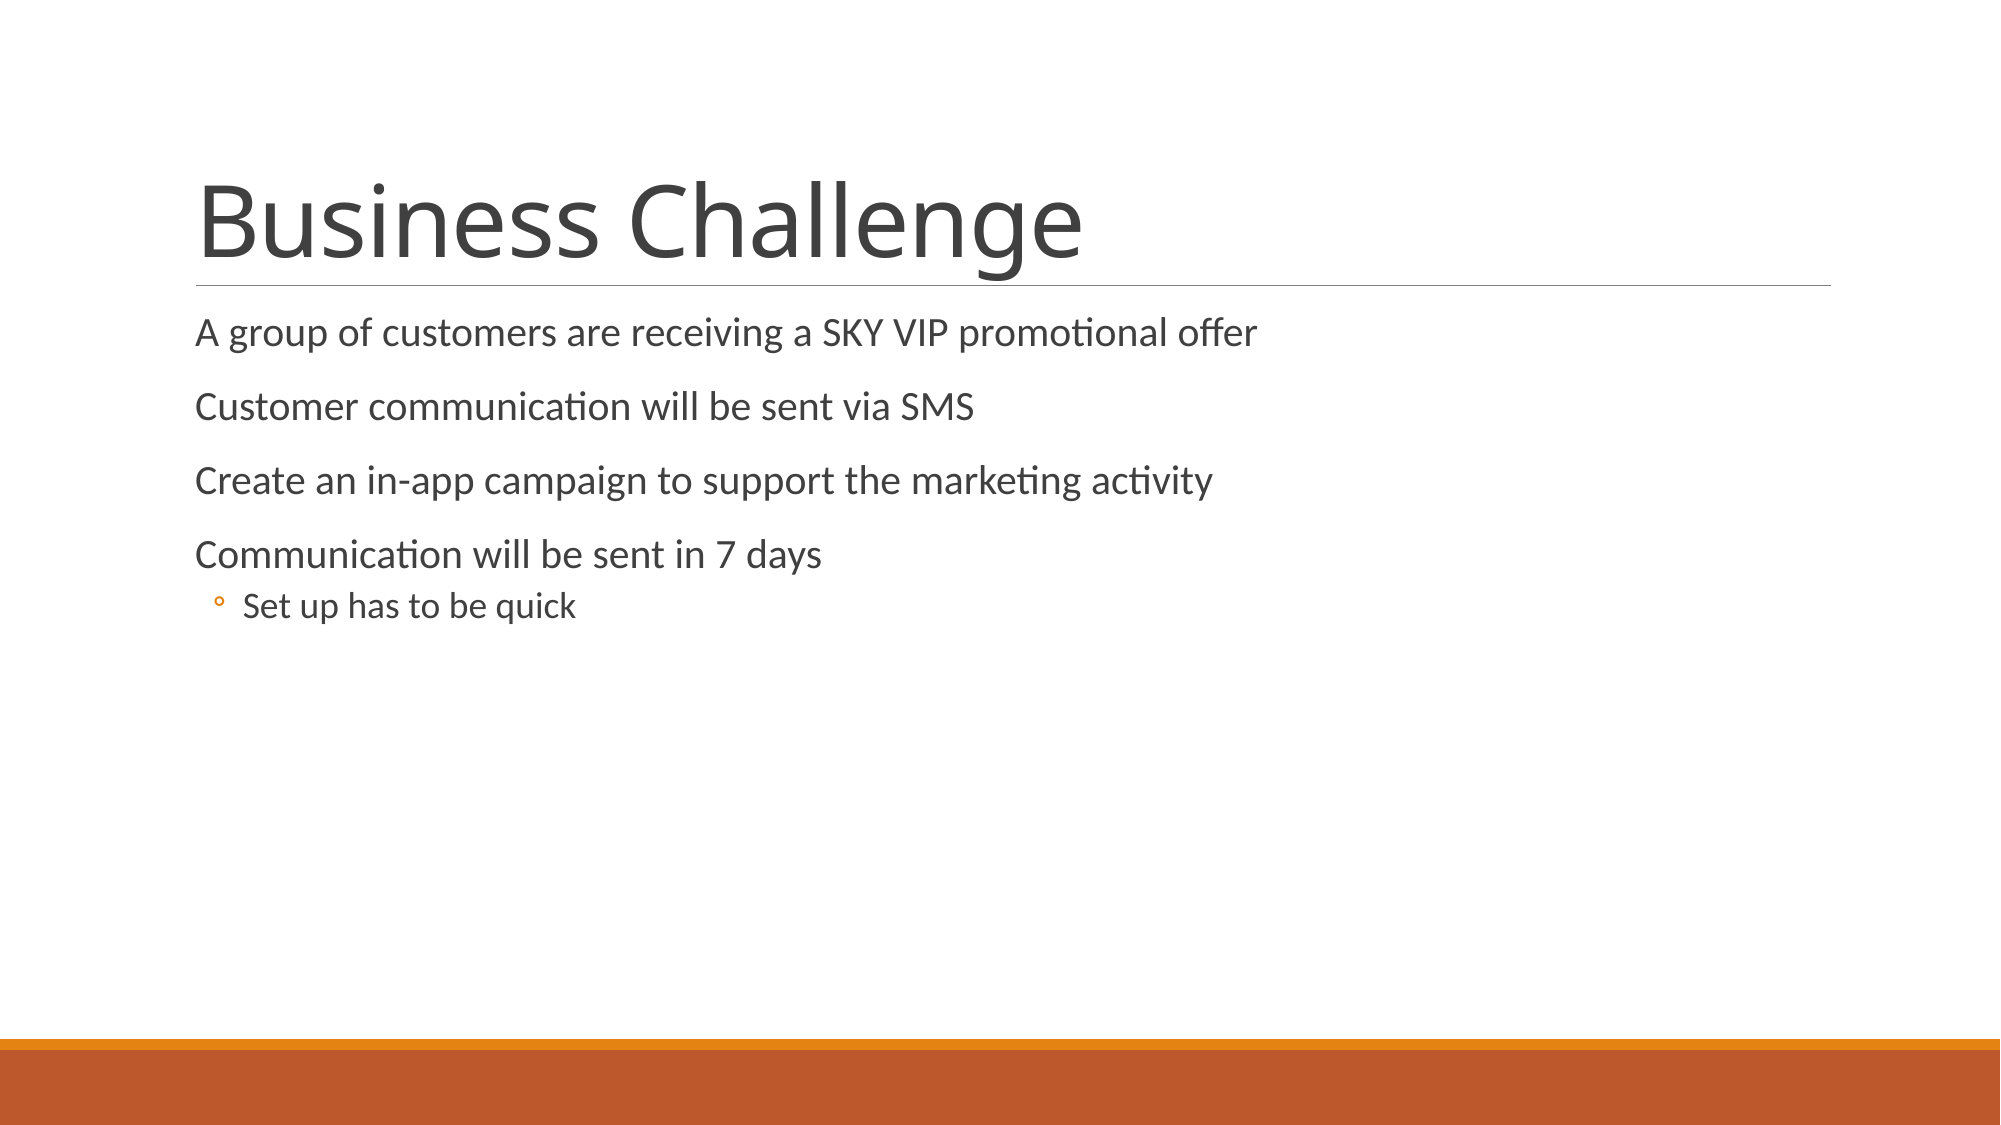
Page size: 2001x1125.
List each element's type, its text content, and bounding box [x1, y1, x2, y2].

list A group of customers are receiving a SKY VIP promotional offer Customer communication will be sent via SMS Create an in-app campaign to support the marketing activity Communication will be sent in 7 days Set up has to be quick [180, 302, 1830, 963]
title Business Challenge [180, 47, 1830, 285]
